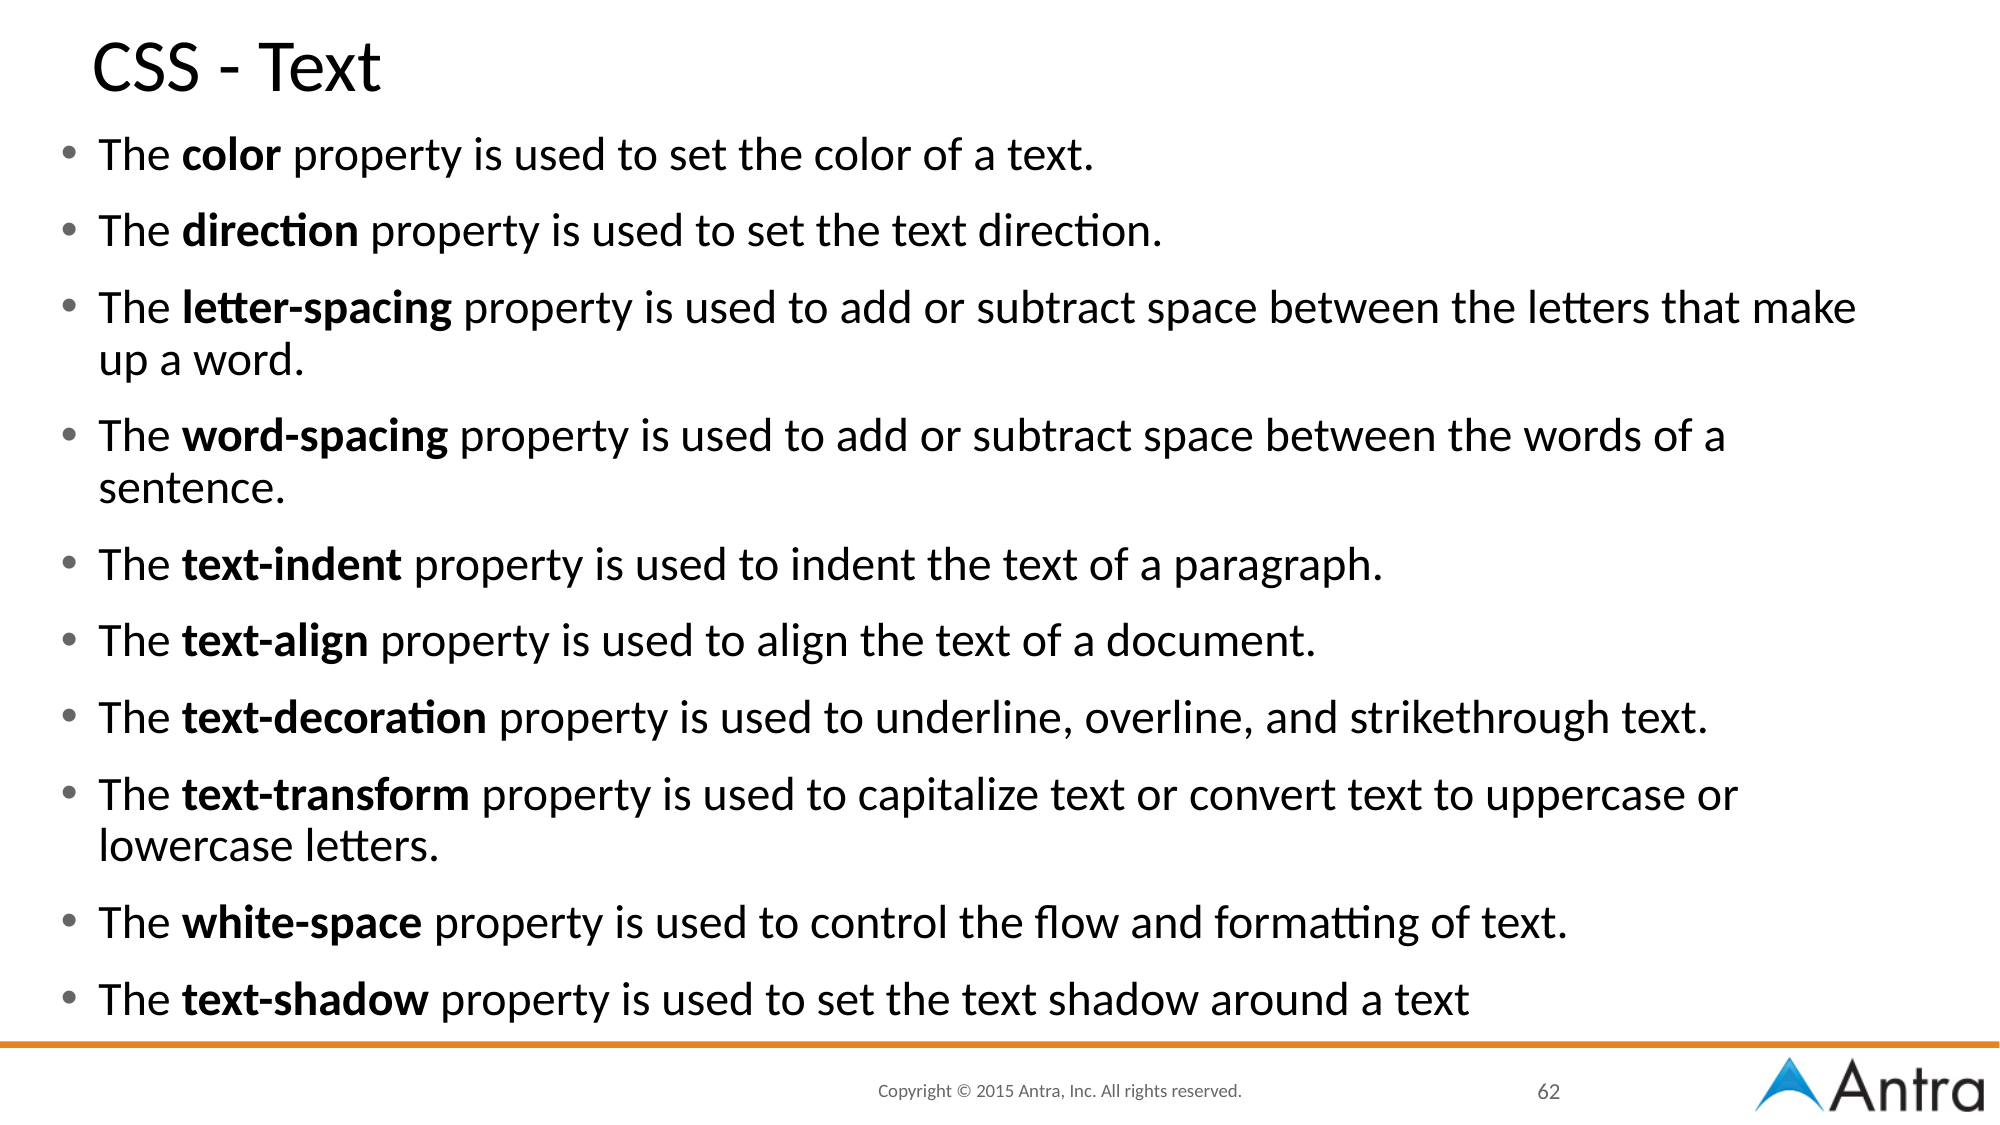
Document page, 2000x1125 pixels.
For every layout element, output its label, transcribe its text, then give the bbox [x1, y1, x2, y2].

list The color property is used to set the color of a text. The direction property is used to set the text direction. The letter-spacing property is used to add or subtract space between the letters that make up a word. The word-spacing property is used to add or subtract space between the words of a sentence. The text-indent property is used to indent the text of a paragraph. The text-align property is used to align the text of a document. The text-decoration property is used to underline, overline, and strikethrough text. The text-transform property is used to capitalize text or convert text to uppercase or lowercase letters. The white-space property is used to control the flow and formatting of text. The text-shadow property is used to set the text shadow around a text [60, 128, 1886, 854]
title CSS - Text [92, 0, 1918, 106]
slide_number 62 [1498, 1075, 1561, 1106]
picture [1744, 1048, 1994, 1122]
